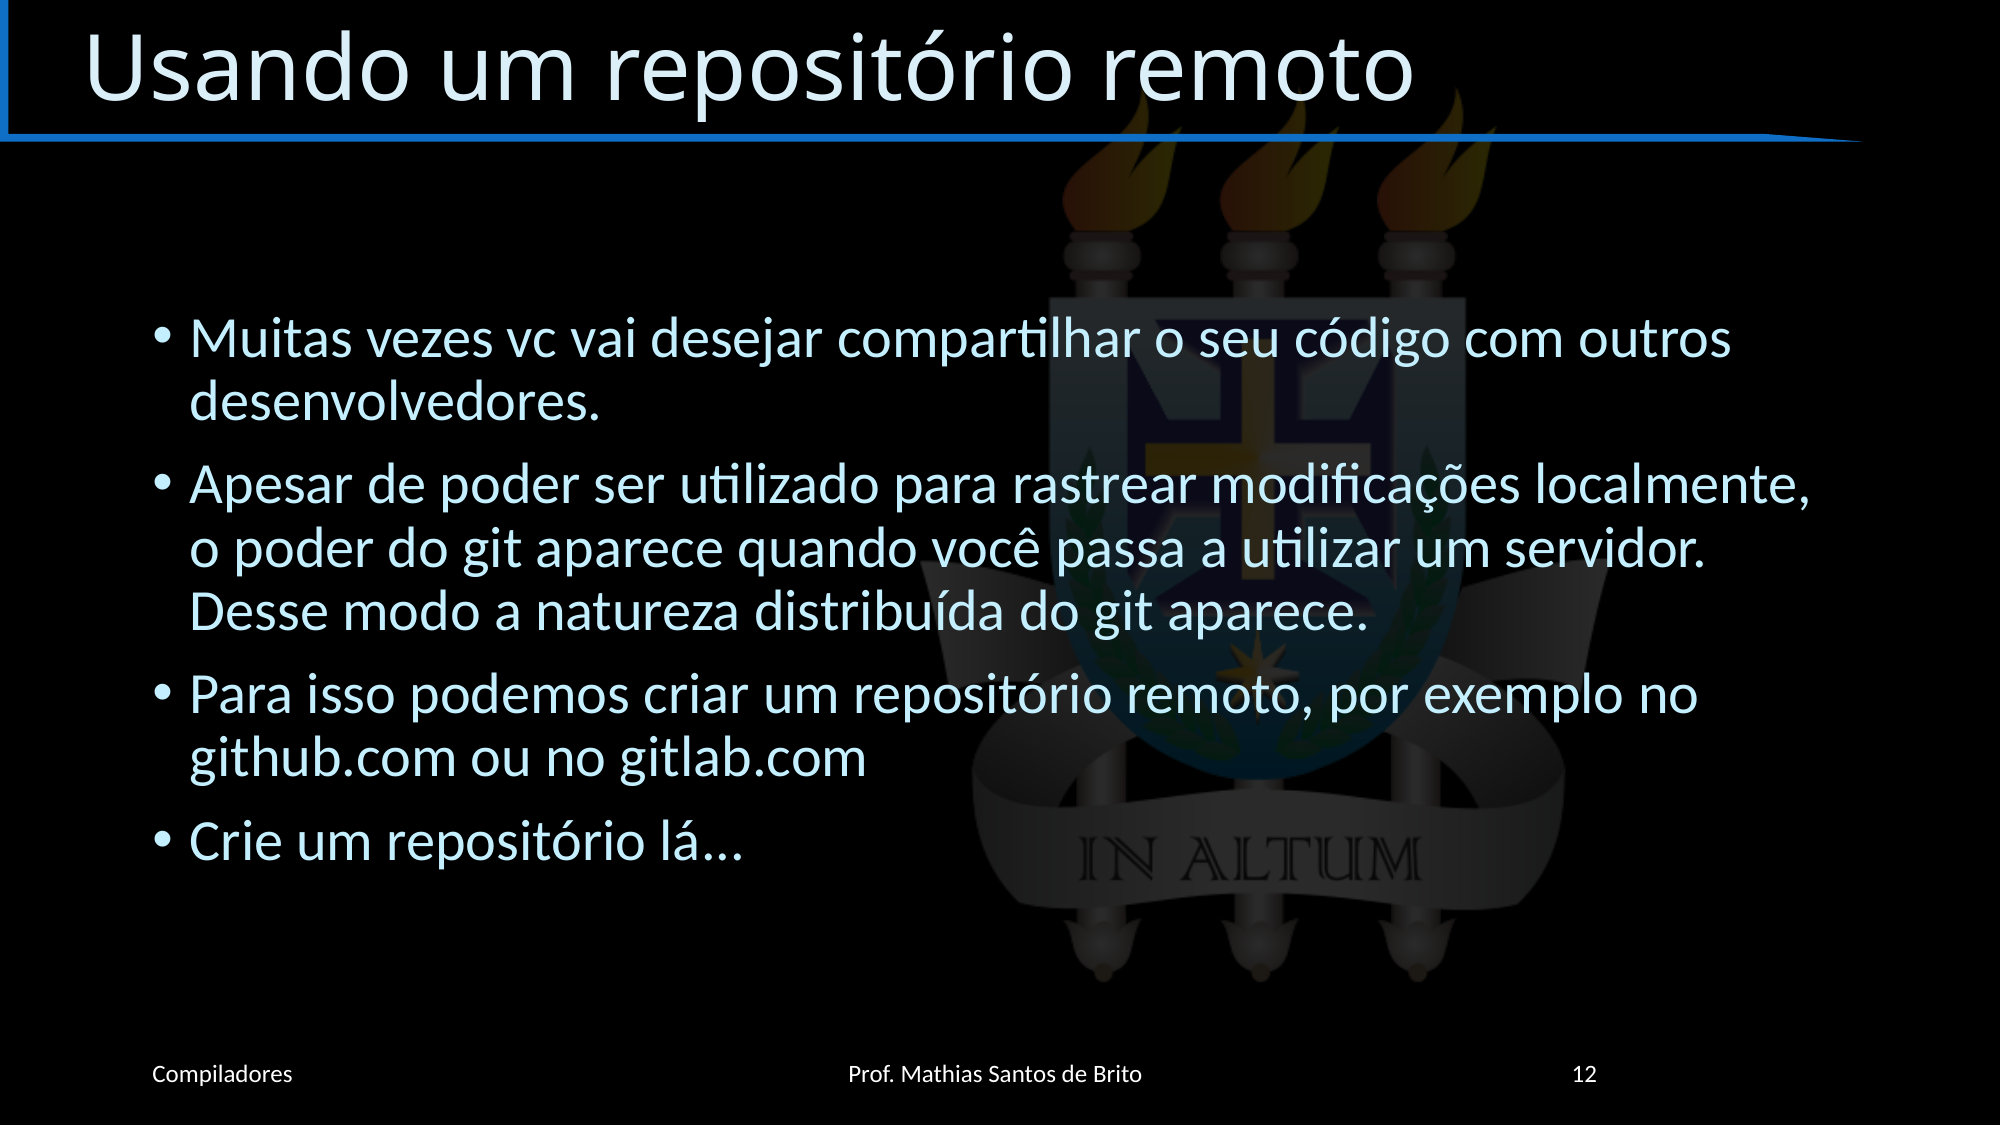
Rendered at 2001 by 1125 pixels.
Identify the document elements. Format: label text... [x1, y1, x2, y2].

title Usando um repositório remoto [67, 0, 1793, 142]
slide_number 12 [1412, 1042, 1613, 1103]
list Muitas vezes vc vai desejar compartilhar o seu código com outros desenvolvedores. Apesar de poder ser utilizado para rastrear modificações localmente, o poder do git aparece quando você passa a utilizar um servidor. Desse modo a natureza distribuída do git aparece. Para isso podemos criar um repositório remoto, por exemplo no github.com ou no gitlab.com Crie um repositório lá... [137, 299, 1863, 1014]
footer Prof. Mathias Santos de Brito [662, 1042, 1329, 1103]
slide_number Compiladores [137, 1042, 588, 1103]
